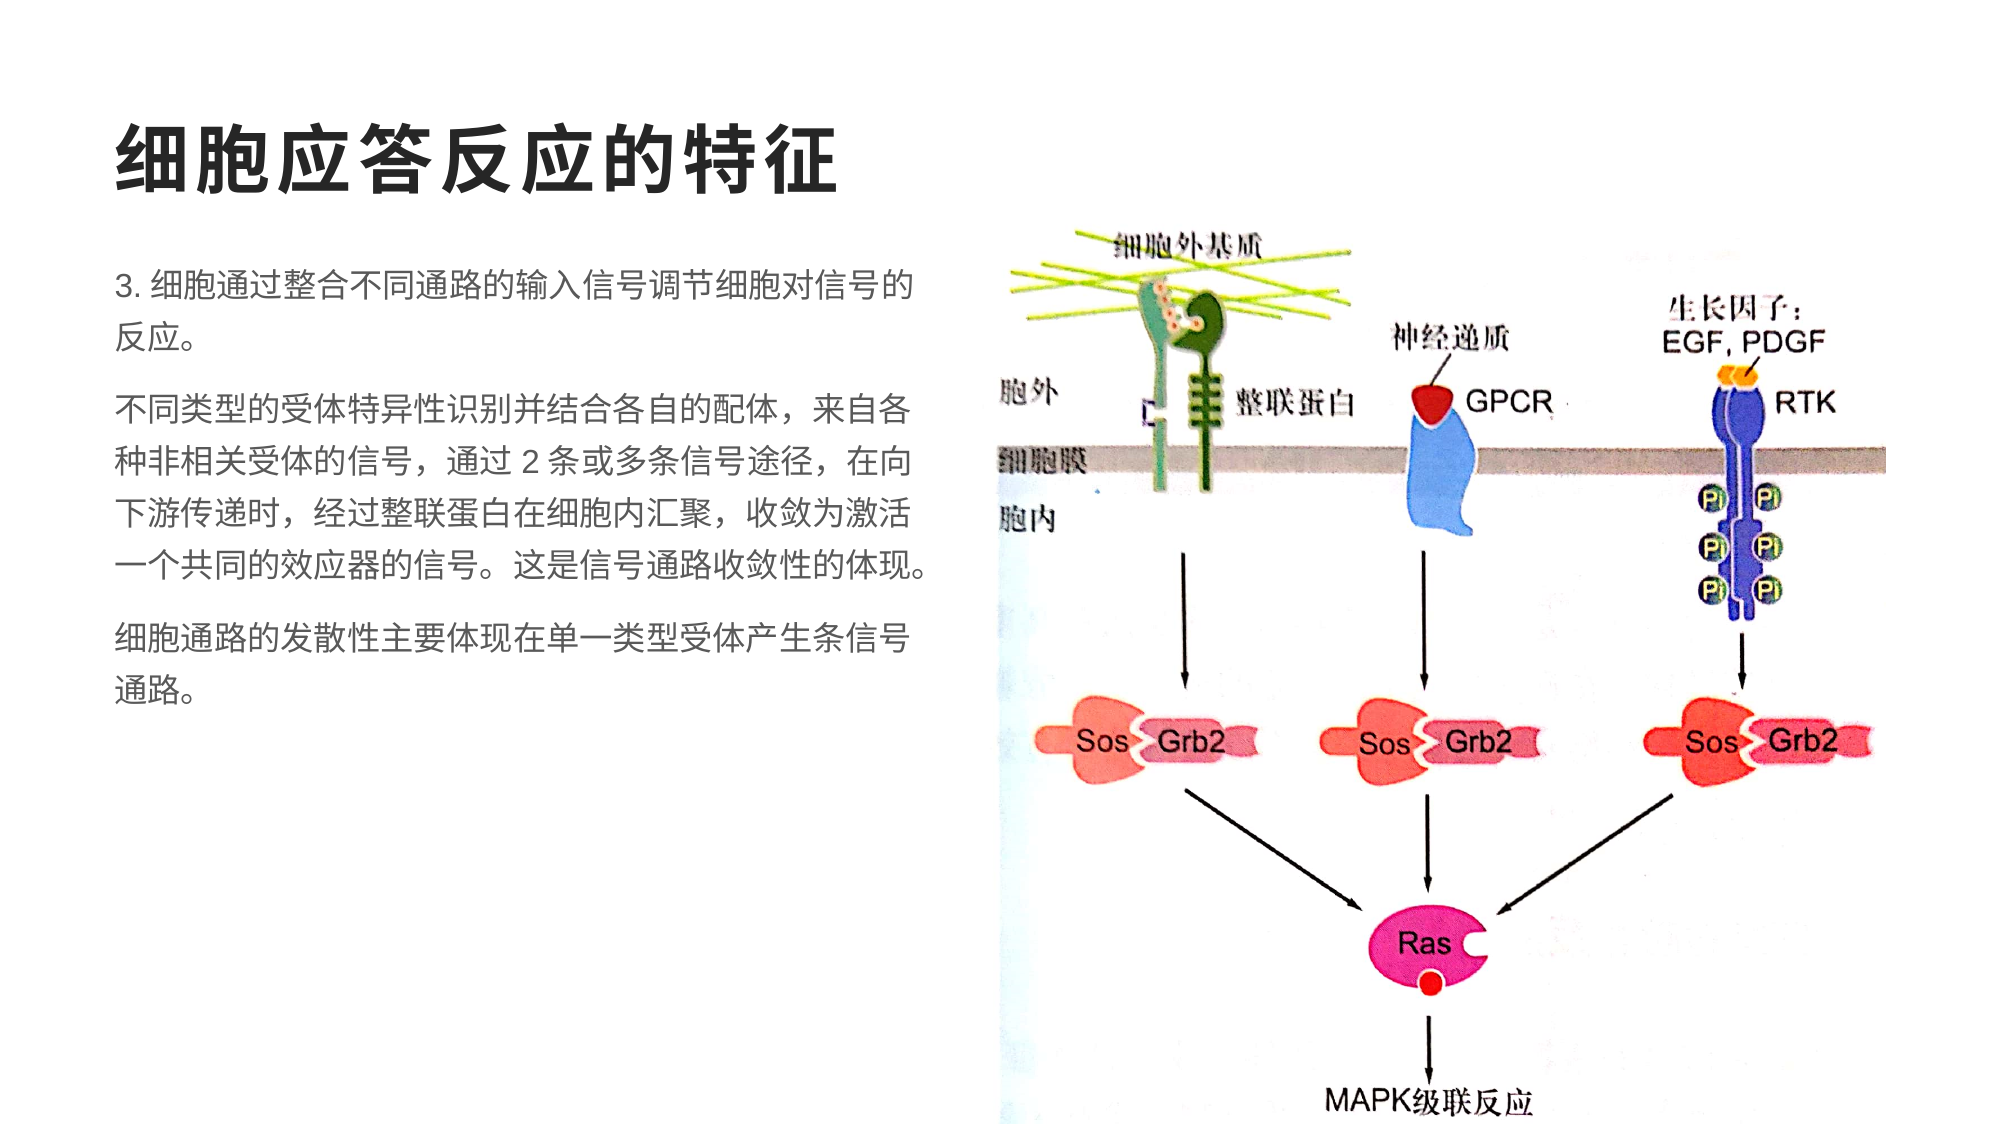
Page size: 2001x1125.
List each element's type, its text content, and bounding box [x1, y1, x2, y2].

title 细胞应答反应的特征 [99, 99, 1900, 216]
picture [957, 215, 1886, 1124]
list 3.细胞通过整合不同通路的输入信号调节细胞对信号的反应。 不同类型的受体特异性识别并结合各自的配体，来自各种非相关受体的信号，通过2条或多条信号途径，在向下游传递时，经过整联蛋白在细胞内汇聚，收敛为激活一个共同的效应器的信号。这是信号通路收敛性的体现。 细胞通路的发散性主要体现在单一类型受体产生条信号通路。 [99, 244, 933, 1026]
